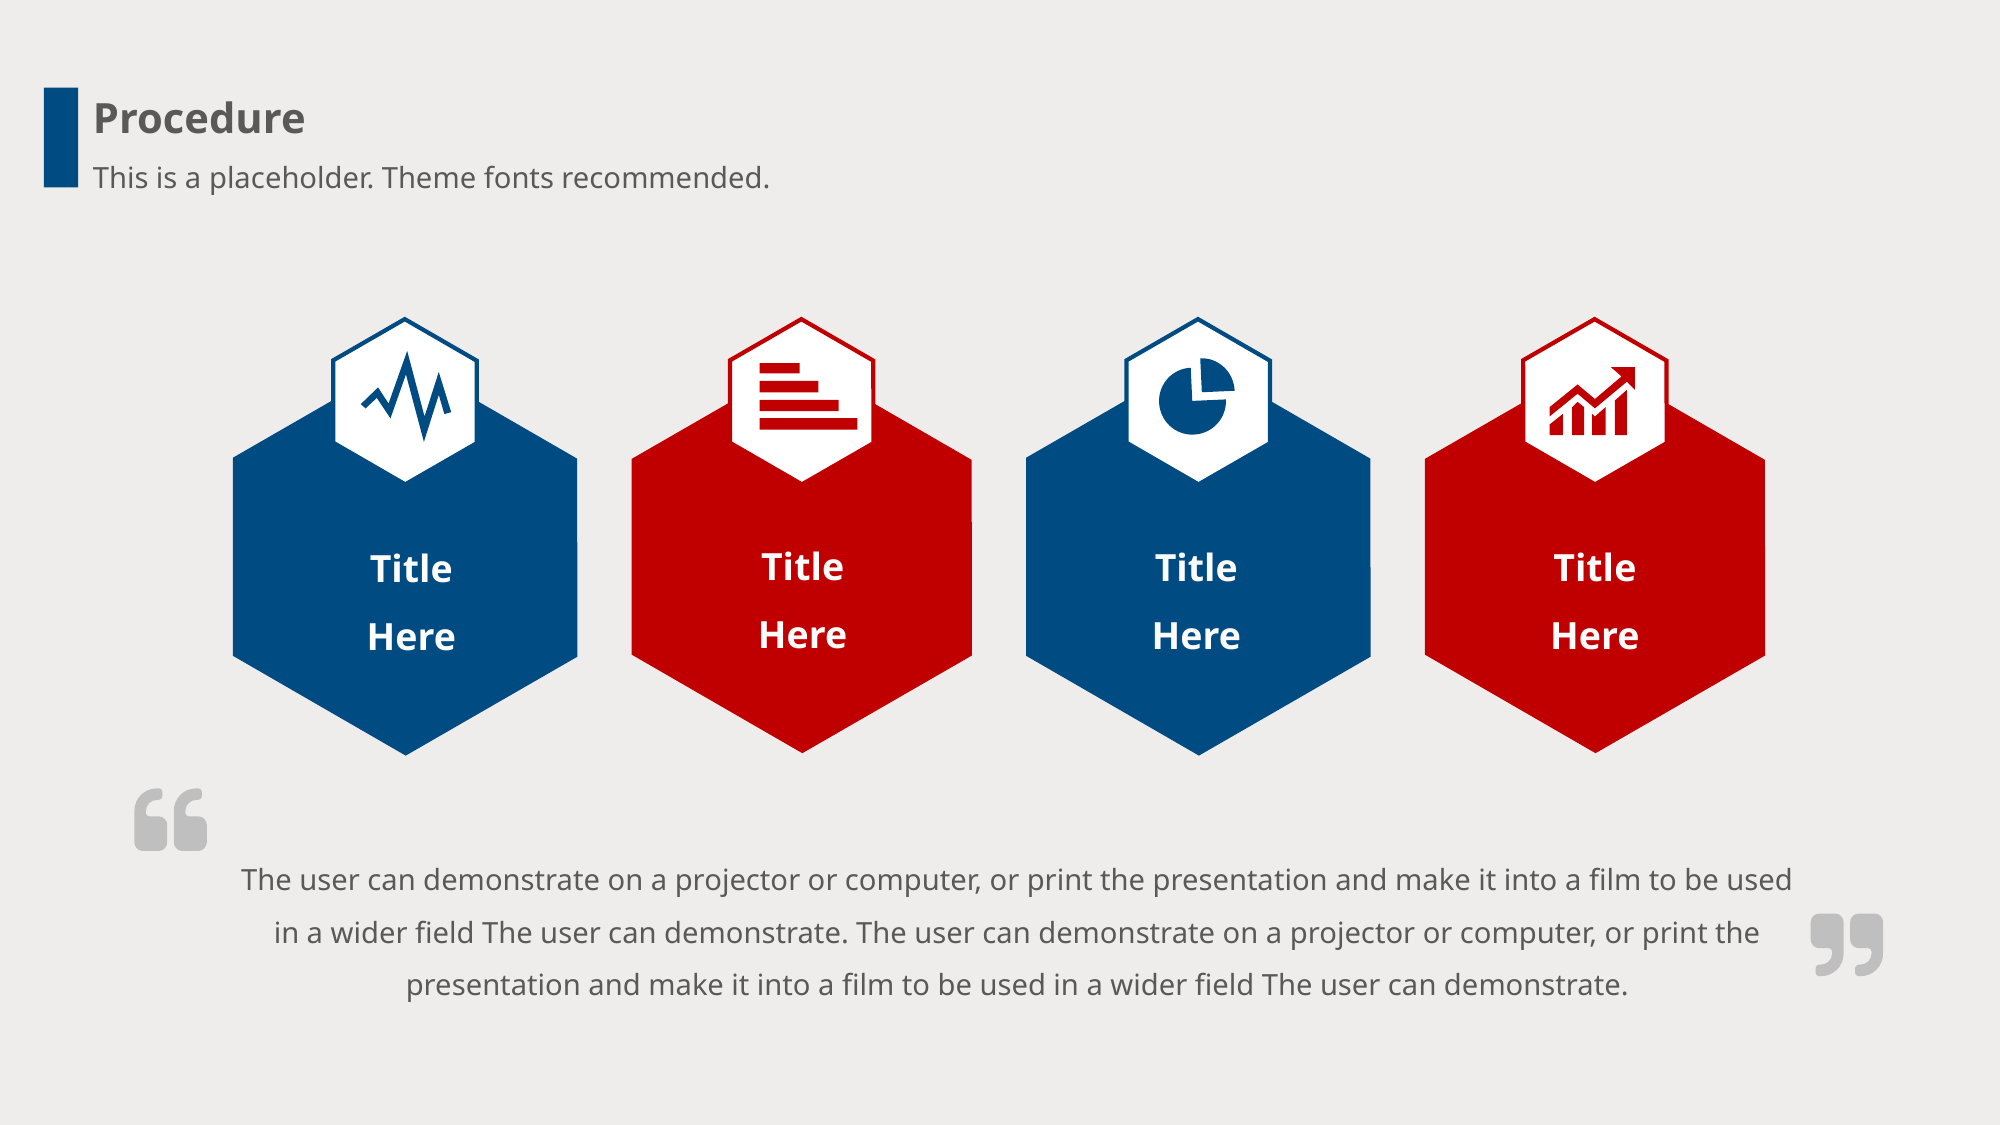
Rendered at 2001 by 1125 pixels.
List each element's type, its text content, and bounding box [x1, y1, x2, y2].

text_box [605, 330, 999, 727]
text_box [1398, 330, 1792, 727]
text_box Procedure [78, 84, 817, 134]
text_box [43, 86, 78, 188]
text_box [208, 330, 602, 727]
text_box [1001, 330, 1395, 727]
text_box This is a placeholder. Theme fonts recommended. [78, 134, 1086, 202]
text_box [134, 788, 1884, 1007]
